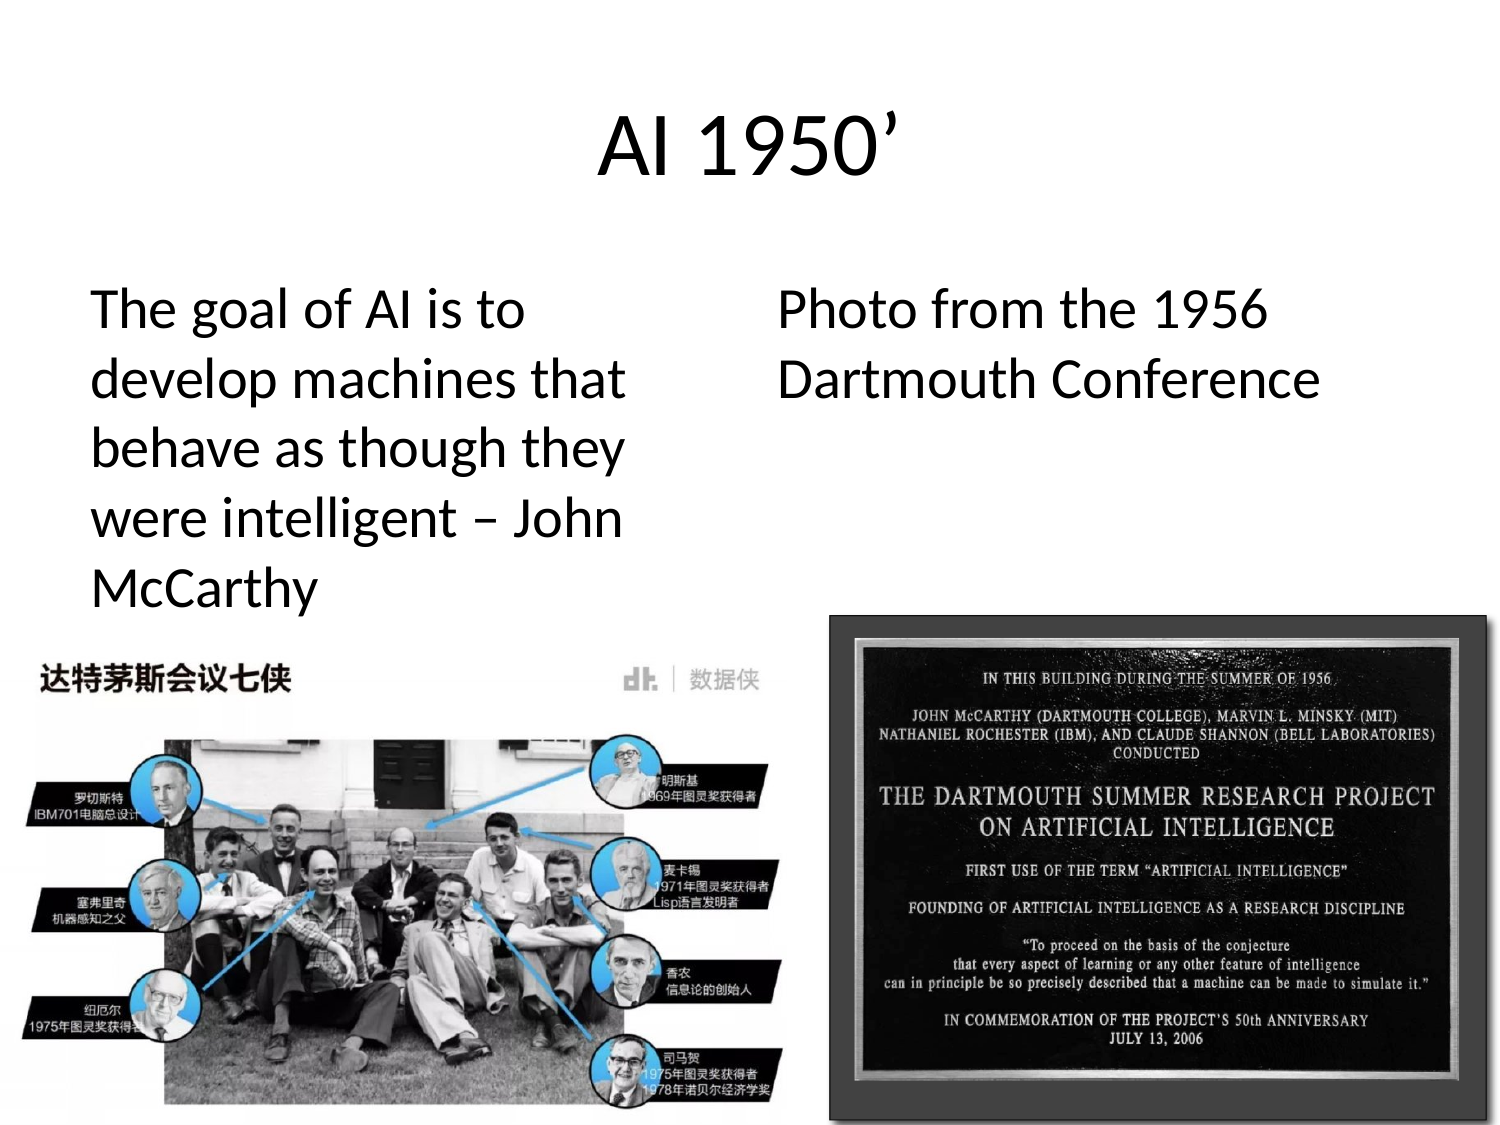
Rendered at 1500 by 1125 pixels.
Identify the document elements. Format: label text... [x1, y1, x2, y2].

list Photo from the 1956 Dartmouth Conference [762, 262, 1425, 1005]
list The goal of AI is to develop machines that behave as though they were intelligent – John McCarthy [75, 262, 738, 648]
title AI 1950’ [75, 45, 1425, 233]
picture [824, 612, 1500, 1125]
picture [0, 649, 787, 1125]
